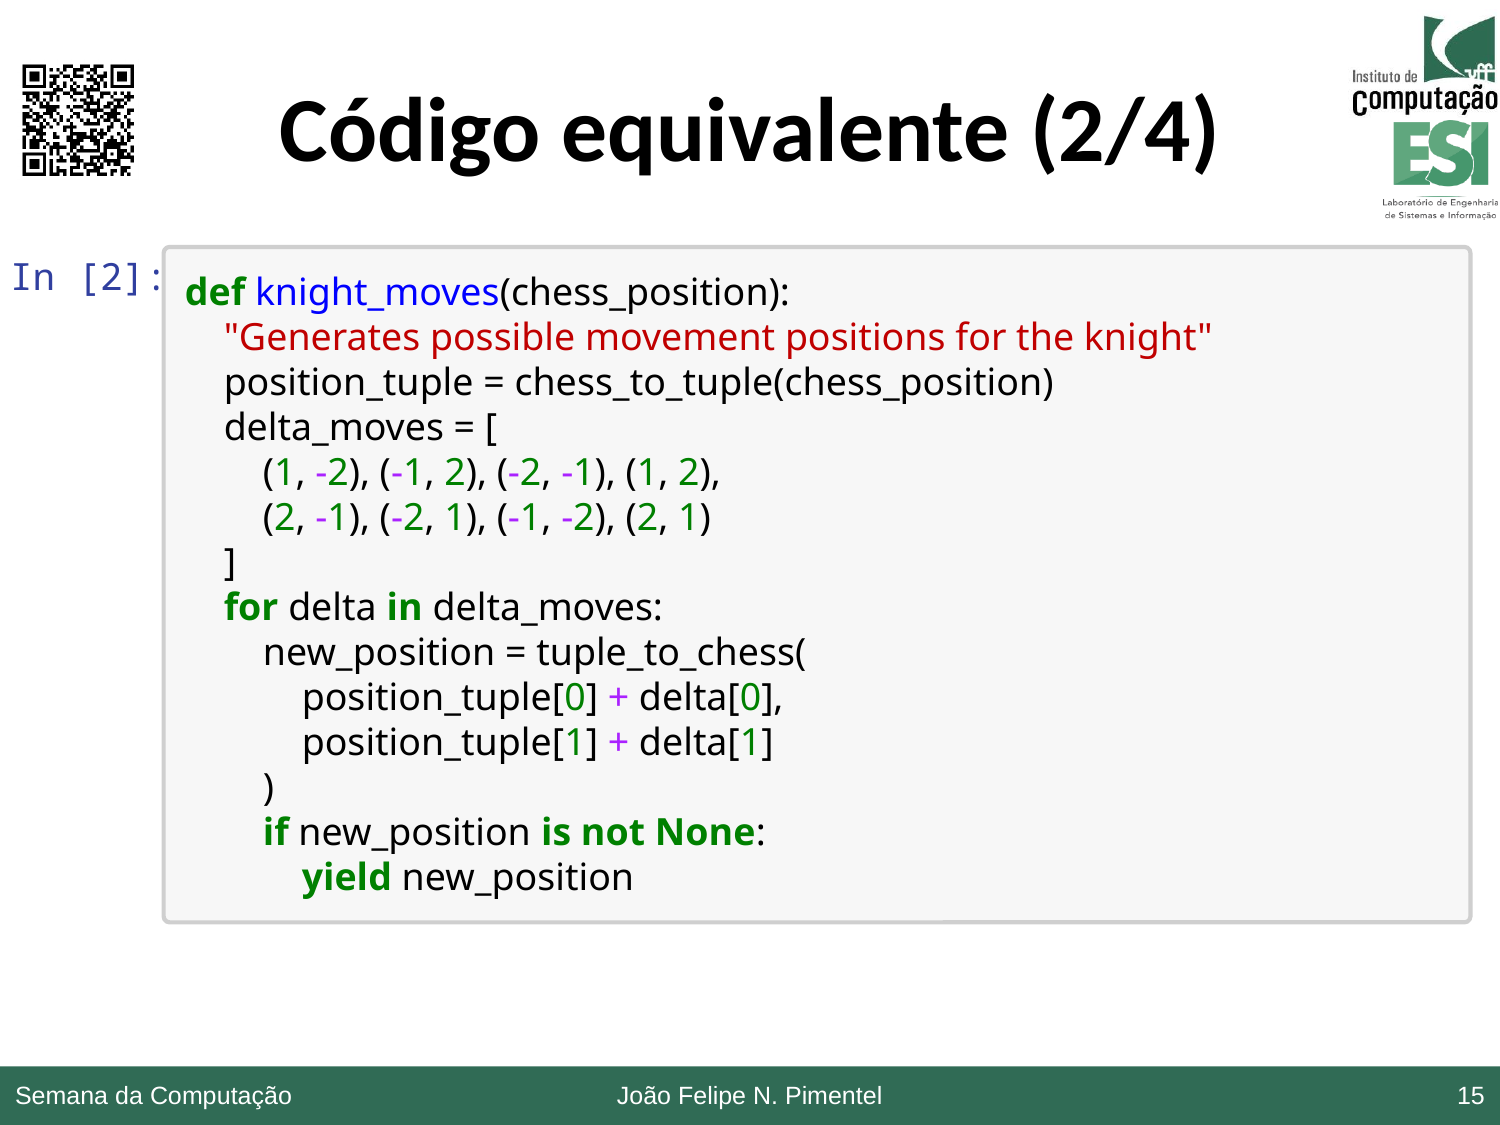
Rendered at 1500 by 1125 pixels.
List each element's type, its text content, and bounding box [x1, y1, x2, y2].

text_box In [2]: [0, 245, 183, 306]
text_box def knight_moves(chess_position): "Generates possible movement positions for the knight" position_tuple = chess_to_tuple(chess_position) delta_moves = [ (1, -2), (-1, 2), (-2, -1), (1, 2), (2, -1), (-2, 1), (-1, -2), (2, 1) ] for delta in delta_moves: new_position = tuple_to_chess( position_tuple[0] + delta[0], position_tuple[1] + delta[1] ) if new_position is not None: yield new_position [161, 244, 1473, 925]
title Código equivalente (2/4) [150, 30, 1350, 219]
picture [1383, 120, 1498, 220]
footer João Felipe N. Pimentel [512, 1065, 988, 1125]
picture [17, 59, 139, 180]
slide_number 15 [1149, 1065, 1500, 1125]
slide_number Semana da Computação [0, 1065, 350, 1125]
